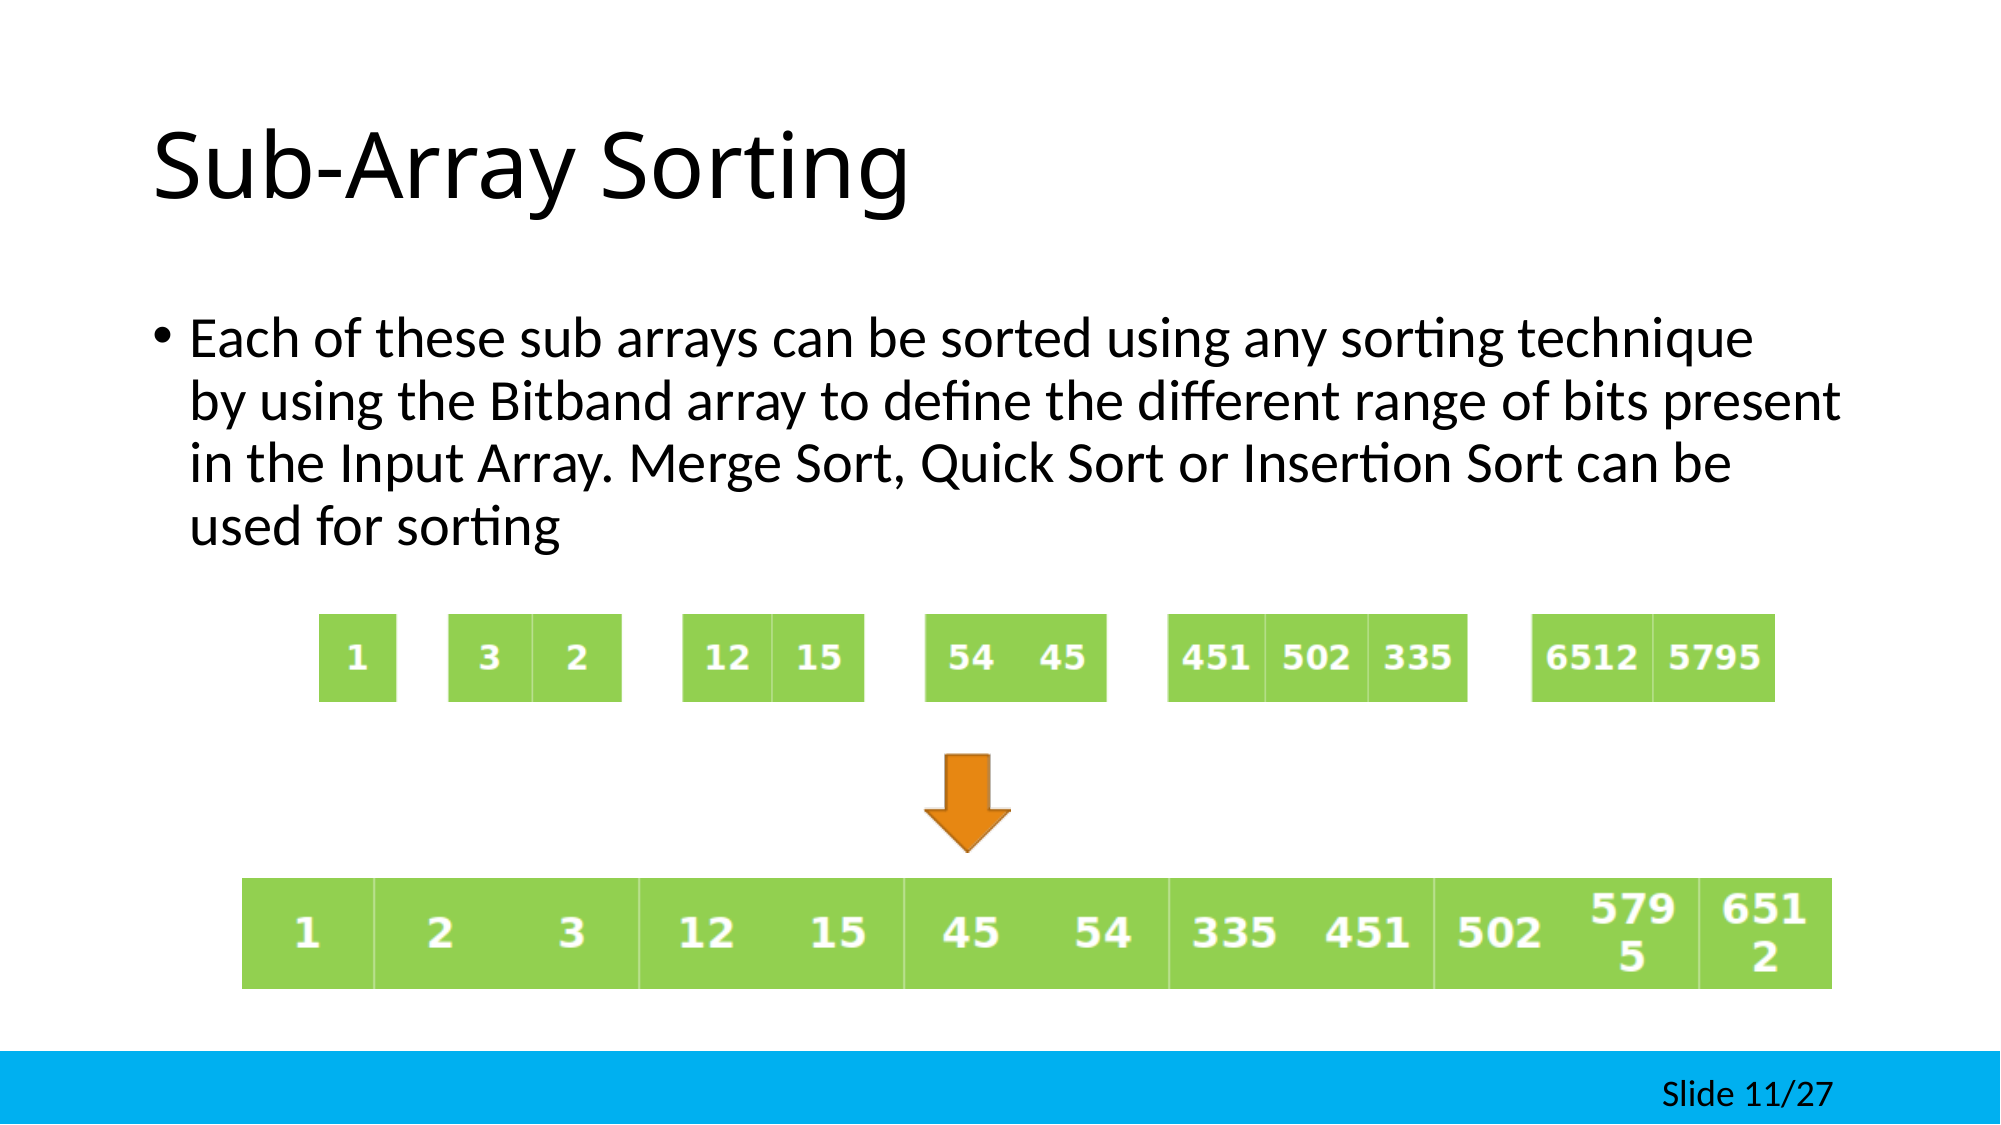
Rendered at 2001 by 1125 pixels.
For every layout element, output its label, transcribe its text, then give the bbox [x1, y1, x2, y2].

title Sub-Array Sorting [137, 59, 1863, 278]
text_box Slide 11/27 [1638, 1061, 1932, 1122]
picture [319, 614, 1775, 702]
picture [241, 878, 1832, 990]
picture [923, 753, 1011, 854]
list Each of these sub arrays can be sorted using any sorting technique by using the Bitband array to define the different range of bits present in the Input Array. Merge Sort, Quick Sort or Insertion Sort can be used for sorting [137, 299, 1863, 1014]
text_box [0, 1050, 2000, 1125]
